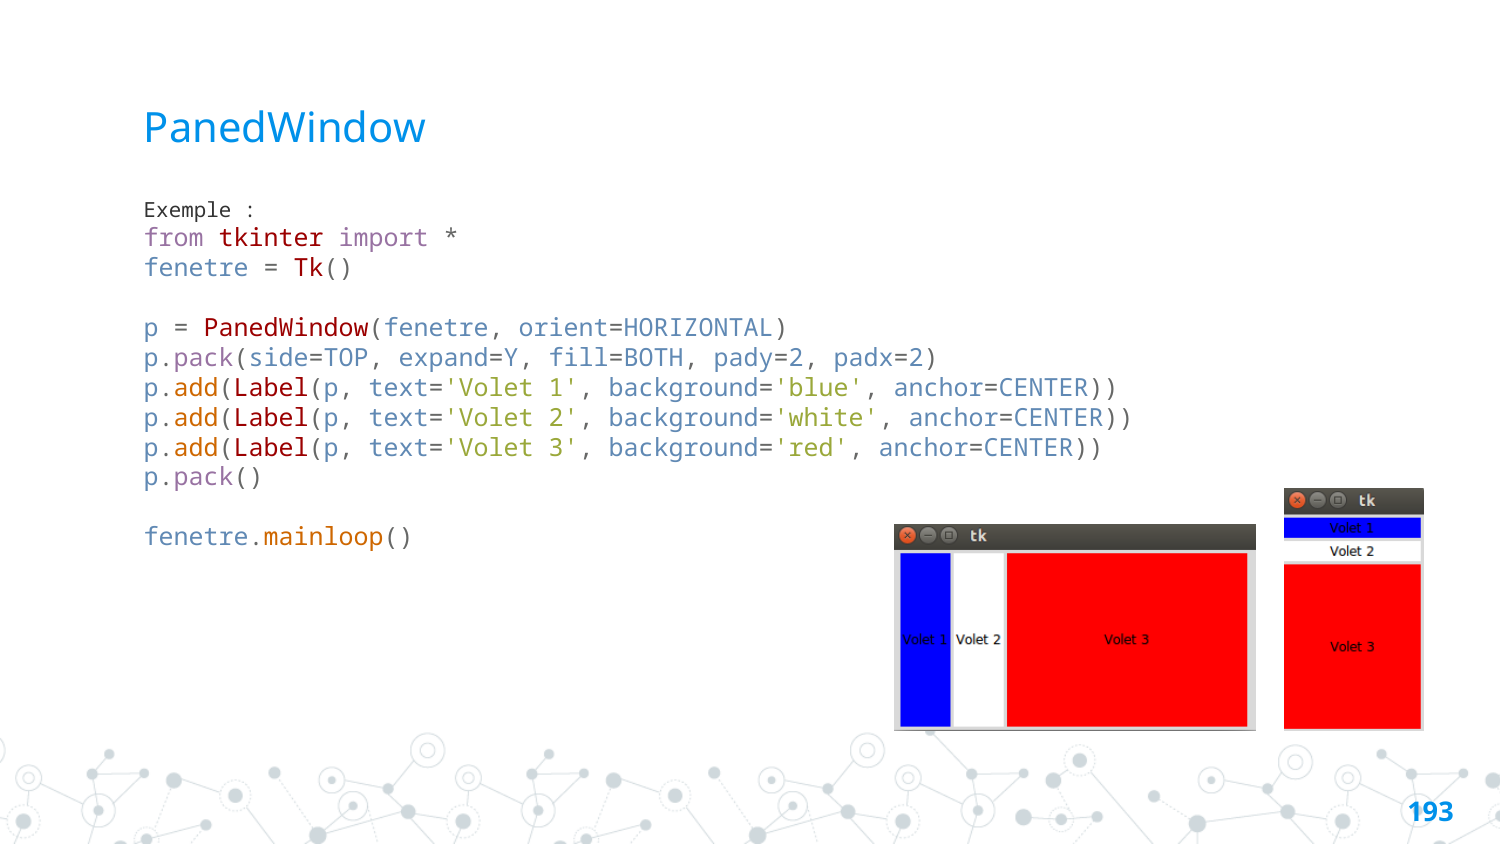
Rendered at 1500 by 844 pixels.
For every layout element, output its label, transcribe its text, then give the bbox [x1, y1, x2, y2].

picture [0, 0, 1500, 844]
title PanedWindow [128, 50, 1372, 166]
slide_number 192 [1378, 779, 1469, 844]
text_box Exemple : from tkinter import * fenetre = Tk() p = PanedWindow(fenetre, orient=HORIZONTAL) p.pack(side=TOP, expand=Y, fill=BOTH, pady=2, padx=2) p.add(Label(p, text='Volet 1', background='blue', anchor=CENTER)) p.add(Label(p, text='Volet 2', background='white', anchor=CENTER)) p.add(Label(p, text='Volet 3', background='red', anchor=CENTER)) p.pack() fenetre.mainloop() [128, 189, 1424, 559]
